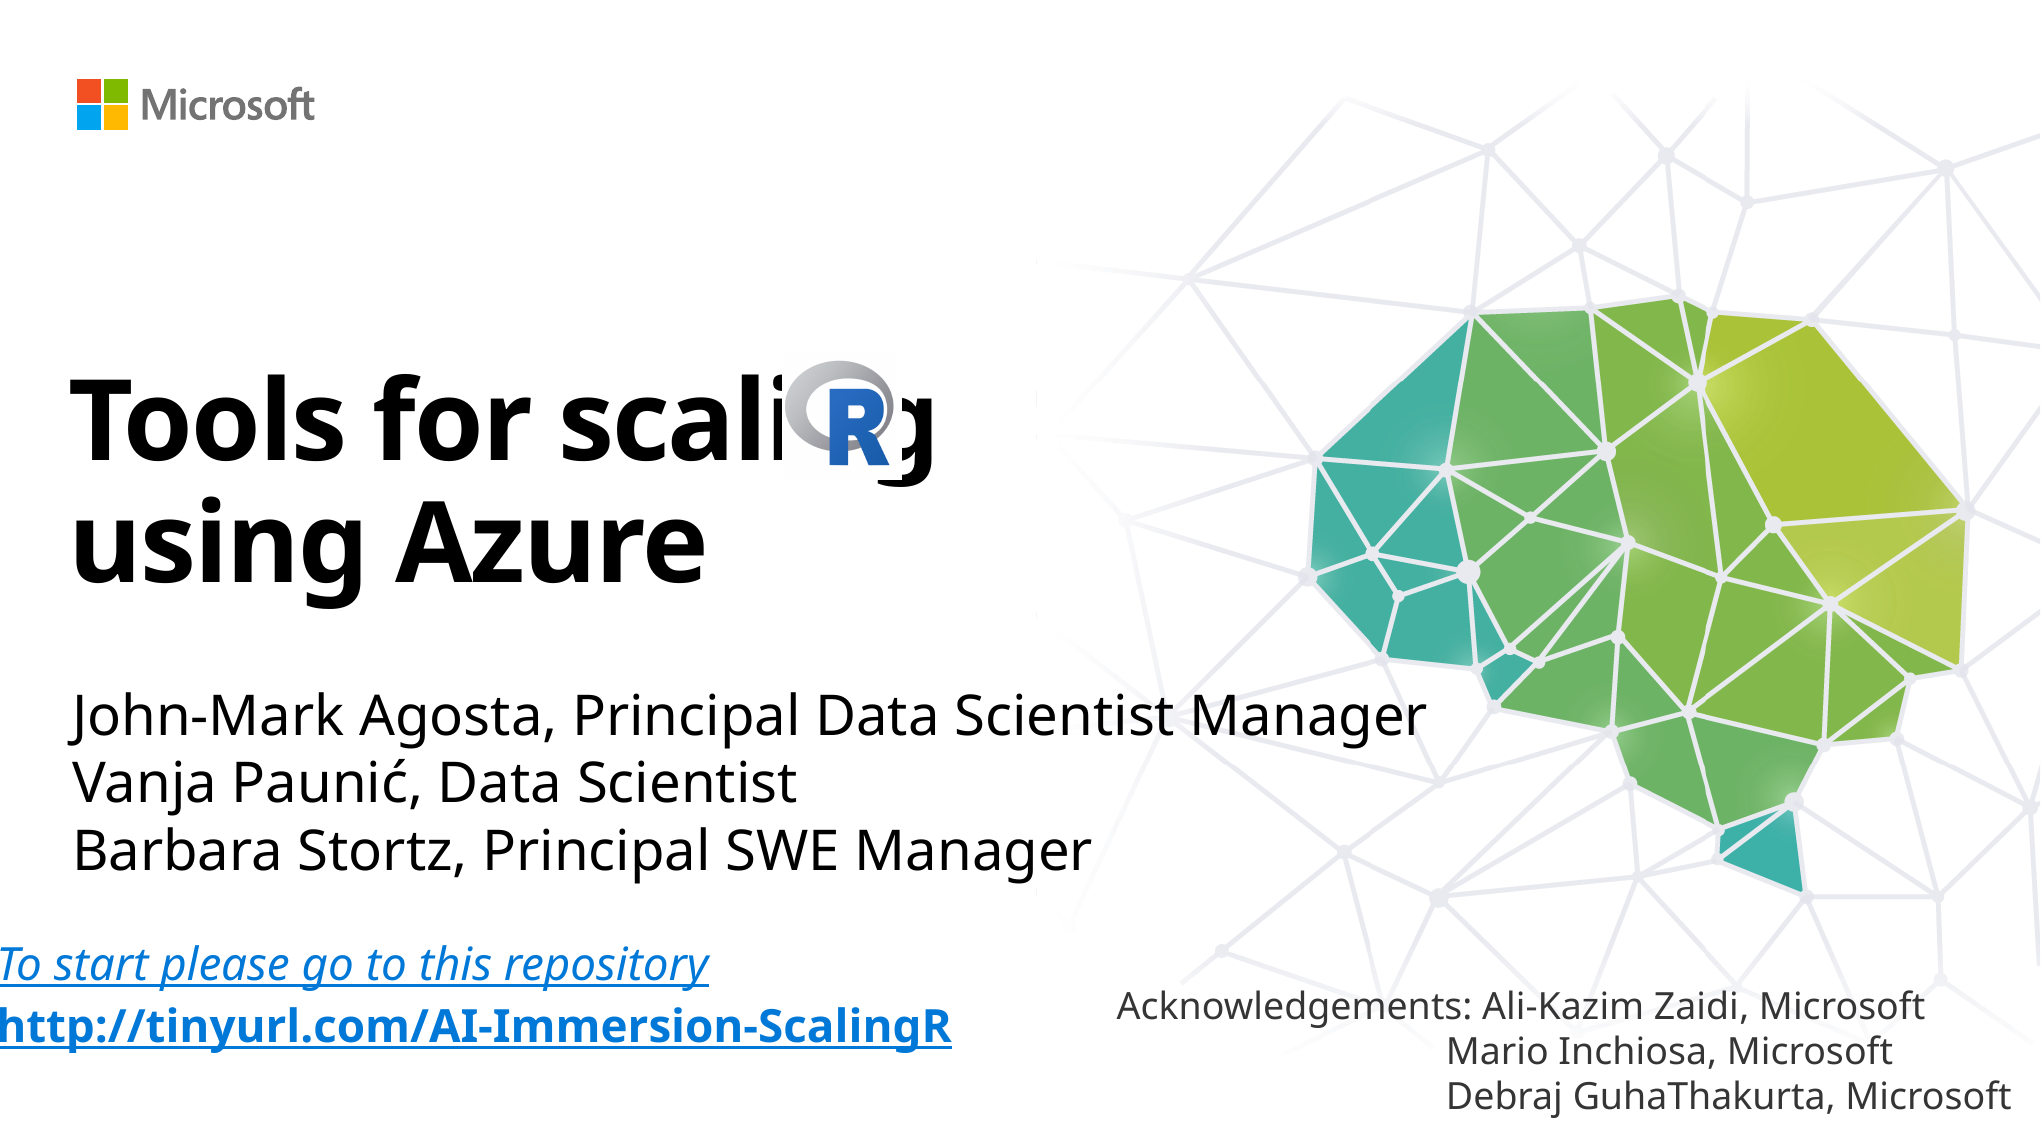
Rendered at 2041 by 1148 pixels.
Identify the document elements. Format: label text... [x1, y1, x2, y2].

title Tools for scaling using Azure [45, 348, 1246, 649]
text_box To start please go to this repository http://tinyurl.com/AI-Immersion-ScalingR [0, 926, 967, 1067]
picture [782, 348, 902, 480]
picture [1036, 0, 2041, 1148]
text_box Acknowledgements: Ali-Kazim Zaidi, Microsoft Mario Inchiosa, Microsoft Debraj GuhaThakurta, Microsoft [1101, 974, 2027, 1124]
list John-Mark Agosta, Principal Data Scientist Manager Vanja Paunić, Data Scientist Barbara Stortz, Principal SWE Manager [45, 661, 1471, 887]
